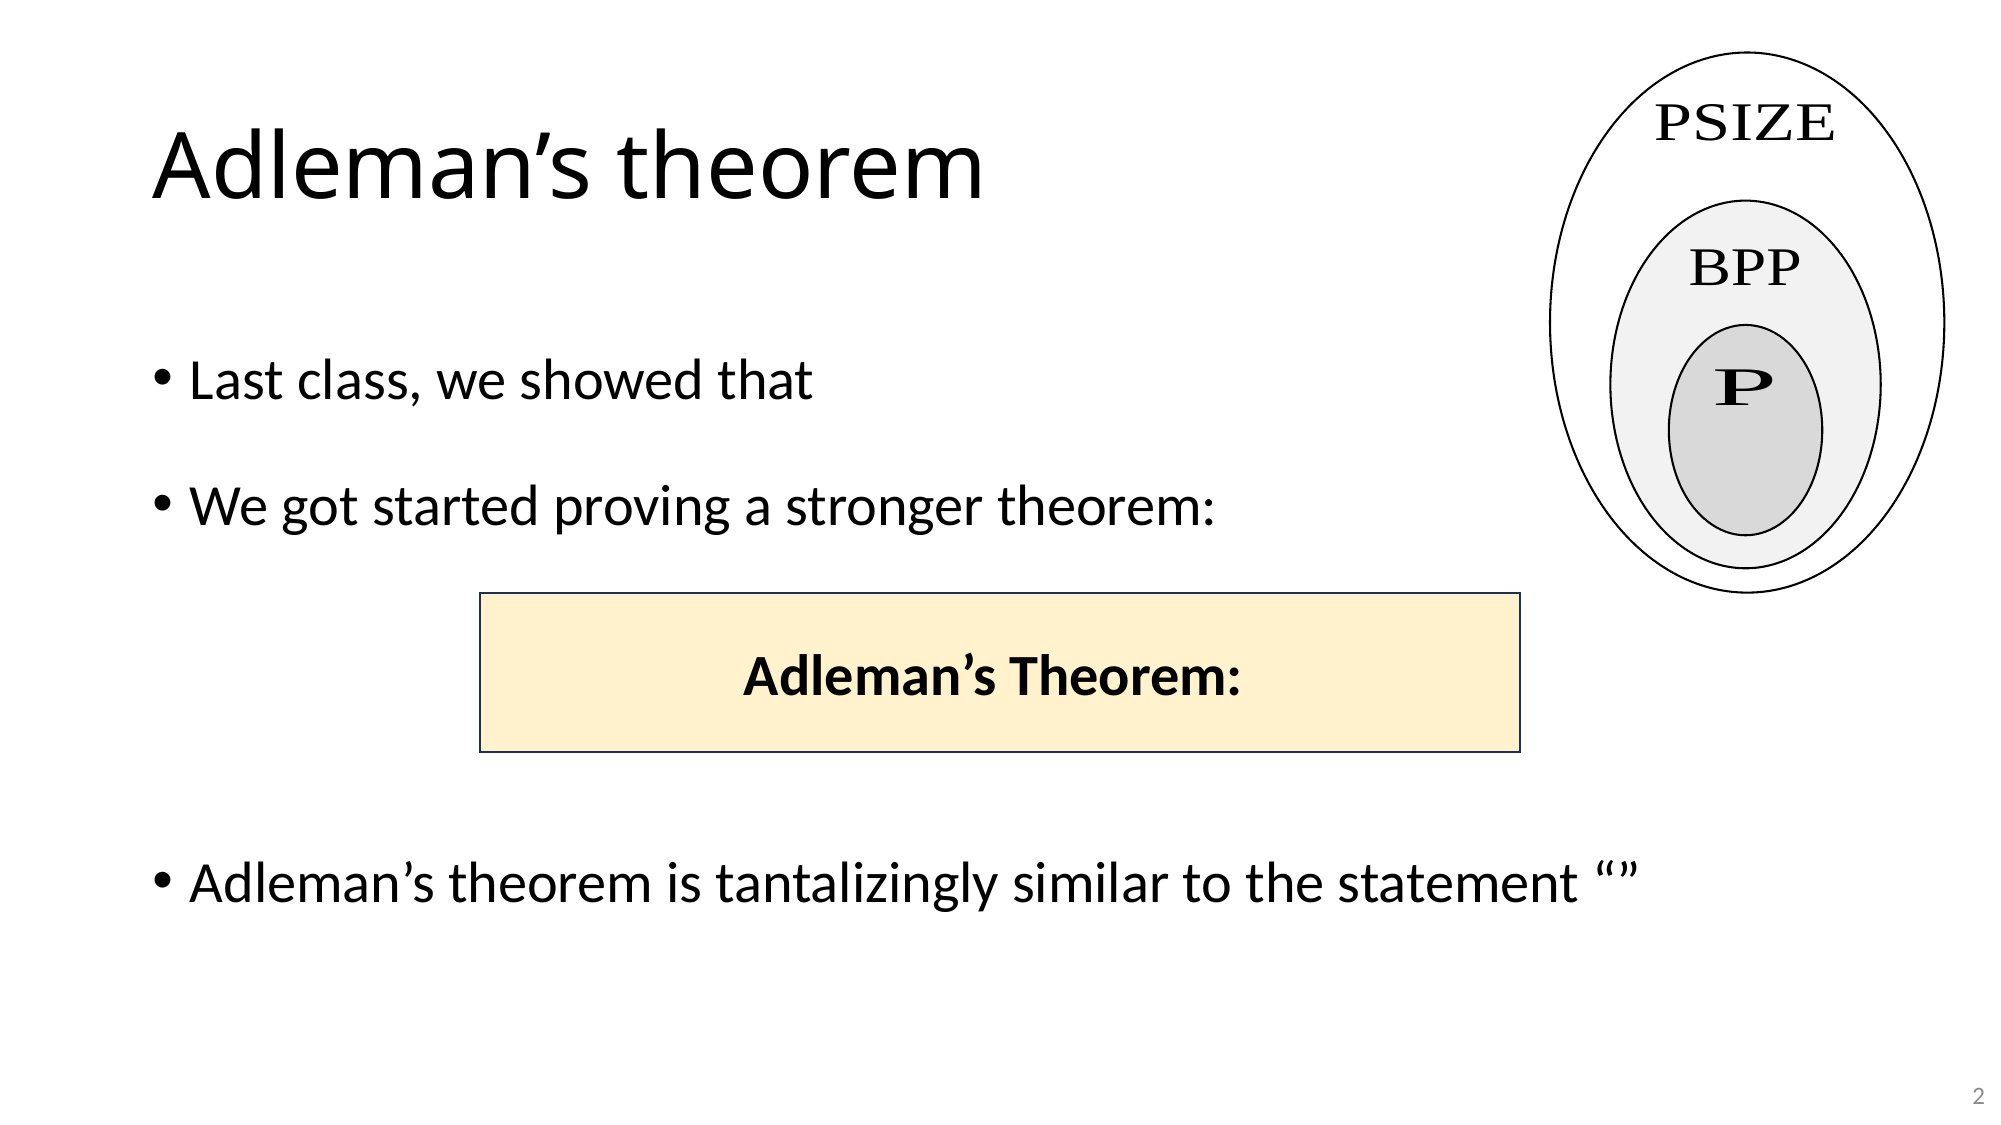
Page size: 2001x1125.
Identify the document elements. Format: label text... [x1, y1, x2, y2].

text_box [1549, 52, 1945, 593]
slide_number 2 [1550, 1064, 2000, 1125]
title Adleman’s theorem [137, 59, 1549, 278]
